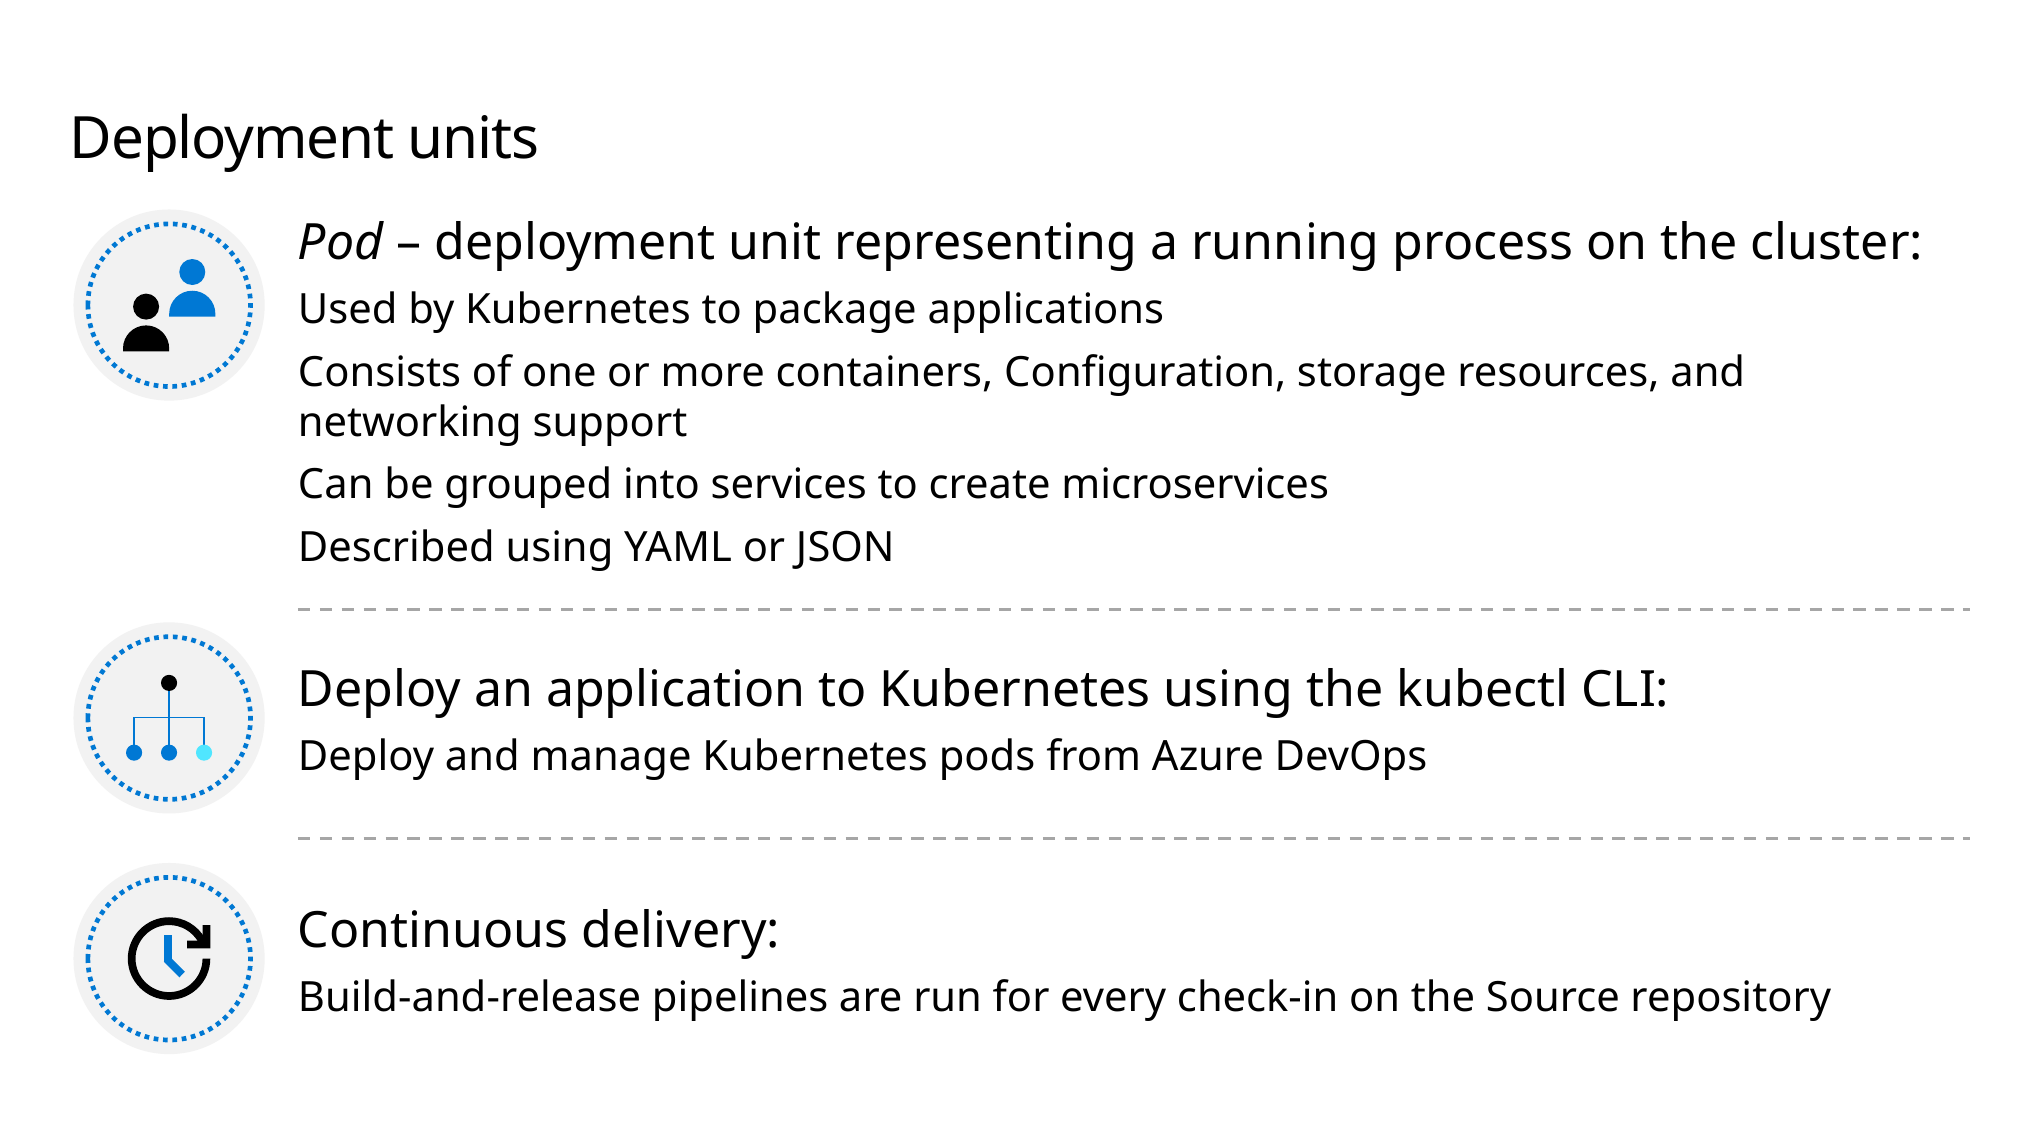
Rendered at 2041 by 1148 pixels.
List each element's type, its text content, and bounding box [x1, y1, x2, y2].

title Deployment units [70, 103, 1969, 172]
text_box Pod – deployment unit representing a running process on the cluster: Used by Kubernetes to package applications Consists of one or more containers, Configuration, storage resources, and networking support Can be grouped into services to create microservices Described using YAML or JSON [297, 209, 1971, 570]
text_box Continuous delivery: Build-and-release pipelines are run for every check-in on the Source repository [297, 886, 1971, 1031]
picture [73, 862, 265, 1055]
picture [73, 209, 265, 401]
text_box Deploy an application to Kubernetes using the kubectl CLI: Deploy and manage Kubernetes pods from Azure DevOps [297, 646, 1971, 790]
picture [73, 621, 265, 814]
